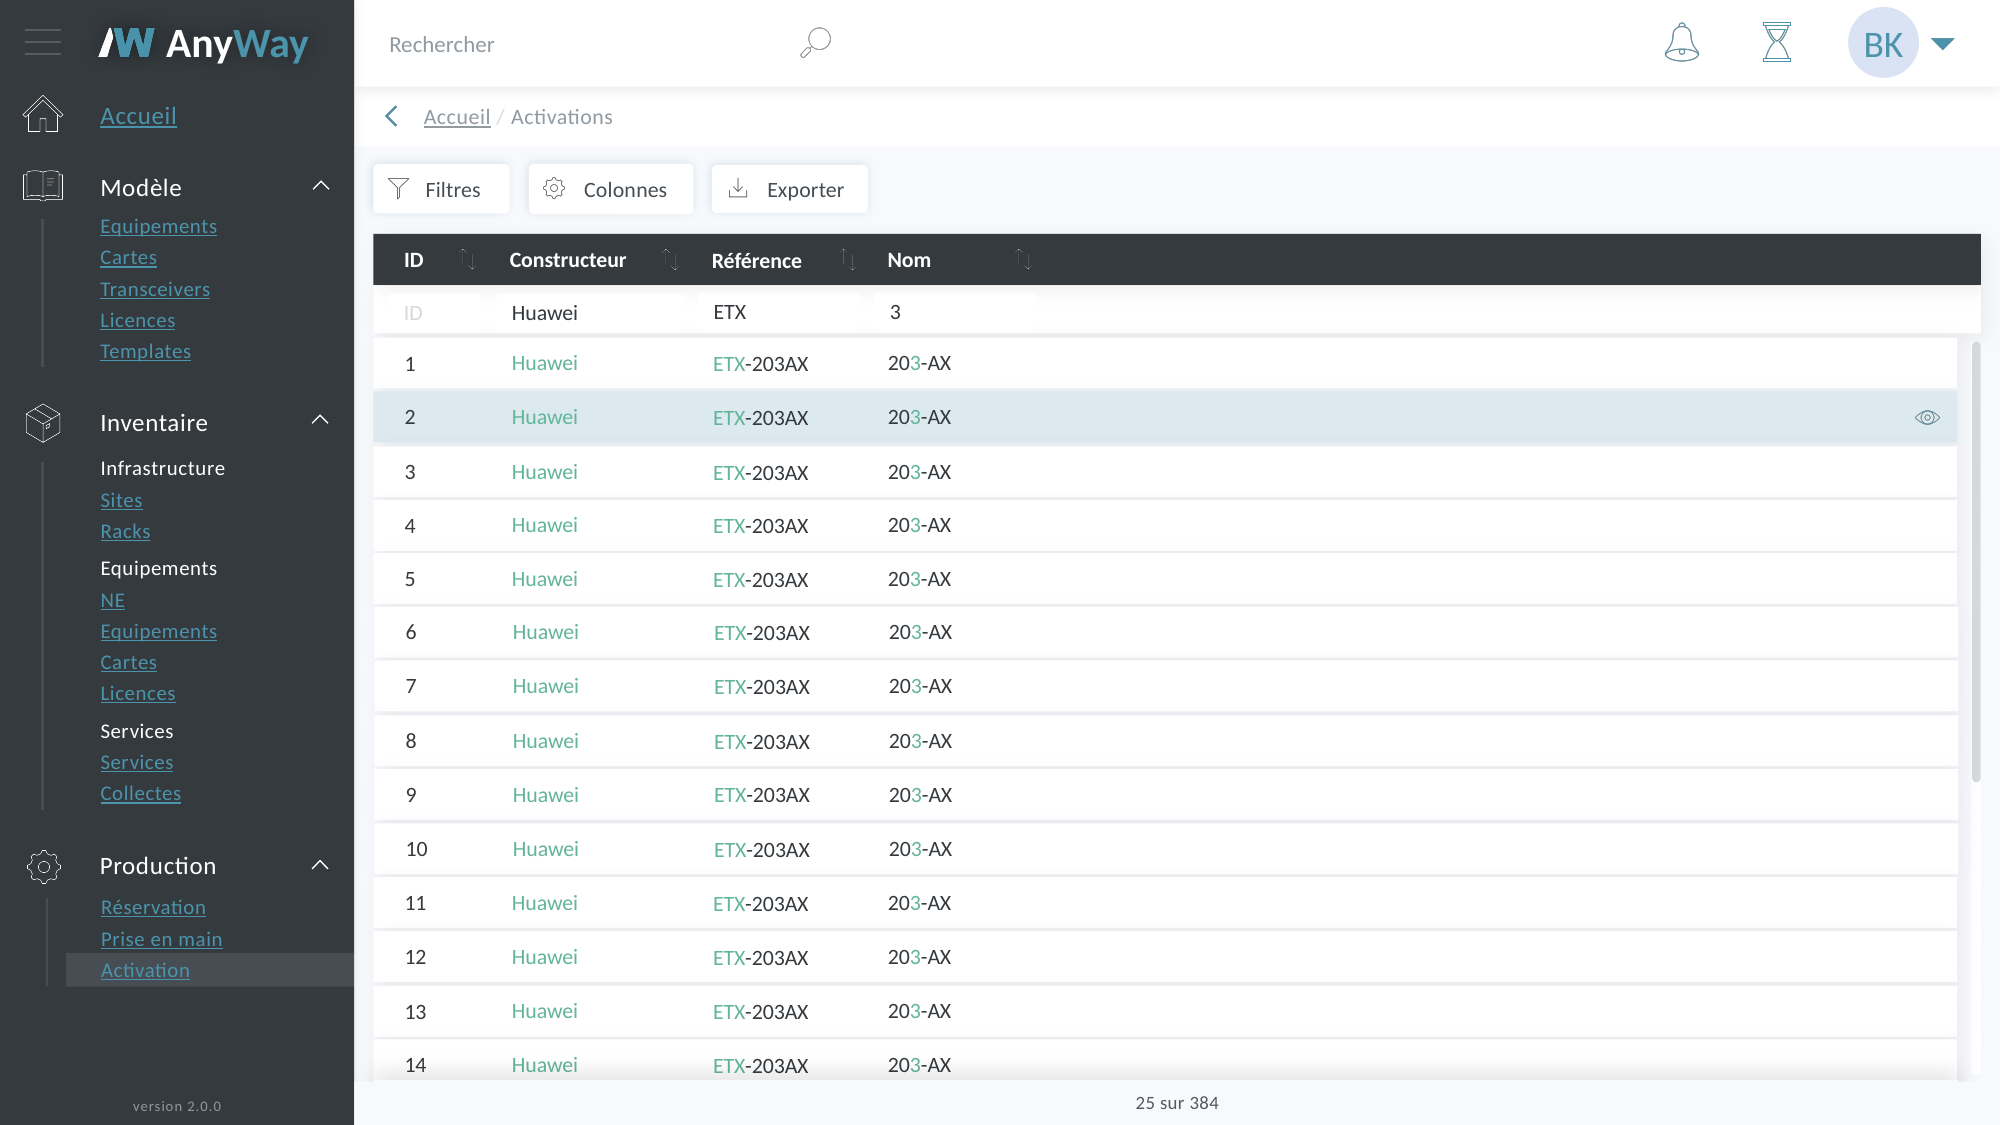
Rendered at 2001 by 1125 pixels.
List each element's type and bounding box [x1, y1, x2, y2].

text_box [527, 162, 695, 216]
picture [797, 24, 834, 61]
text_box [372, 390, 1958, 443]
text_box [710, 164, 889, 214]
text_box [0, 0, 2000, 1125]
picture [1928, 29, 1958, 59]
picture [1753, 18, 1801, 66]
picture [835, 247, 860, 272]
picture [539, 173, 569, 203]
picture [383, 174, 414, 204]
picture [373, 98, 409, 134]
text_box [372, 162, 511, 215]
text_box [373, 714, 1959, 767]
text_box [372, 499, 1958, 605]
text_box [373, 768, 1959, 821]
picture [305, 849, 335, 880]
picture [455, 247, 480, 271]
picture [305, 404, 335, 434]
picture [19, 88, 67, 137]
text_box [373, 606, 1959, 712]
picture [1658, 18, 1706, 66]
picture [1011, 246, 1036, 271]
picture [1912, 402, 1943, 433]
text_box [372, 233, 1982, 334]
picture [19, 18, 67, 66]
picture [97, 27, 156, 58]
text_box [372, 930, 1958, 983]
text_box [1970, 340, 1982, 1076]
text_box [373, 822, 1959, 875]
text_box [372, 876, 1958, 929]
picture [20, 843, 68, 891]
text_box [372, 445, 1958, 498]
picture [18, 399, 67, 448]
picture [305, 170, 336, 200]
picture [723, 172, 753, 203]
text_box [372, 336, 1958, 389]
picture [658, 247, 683, 272]
picture [19, 162, 67, 211]
